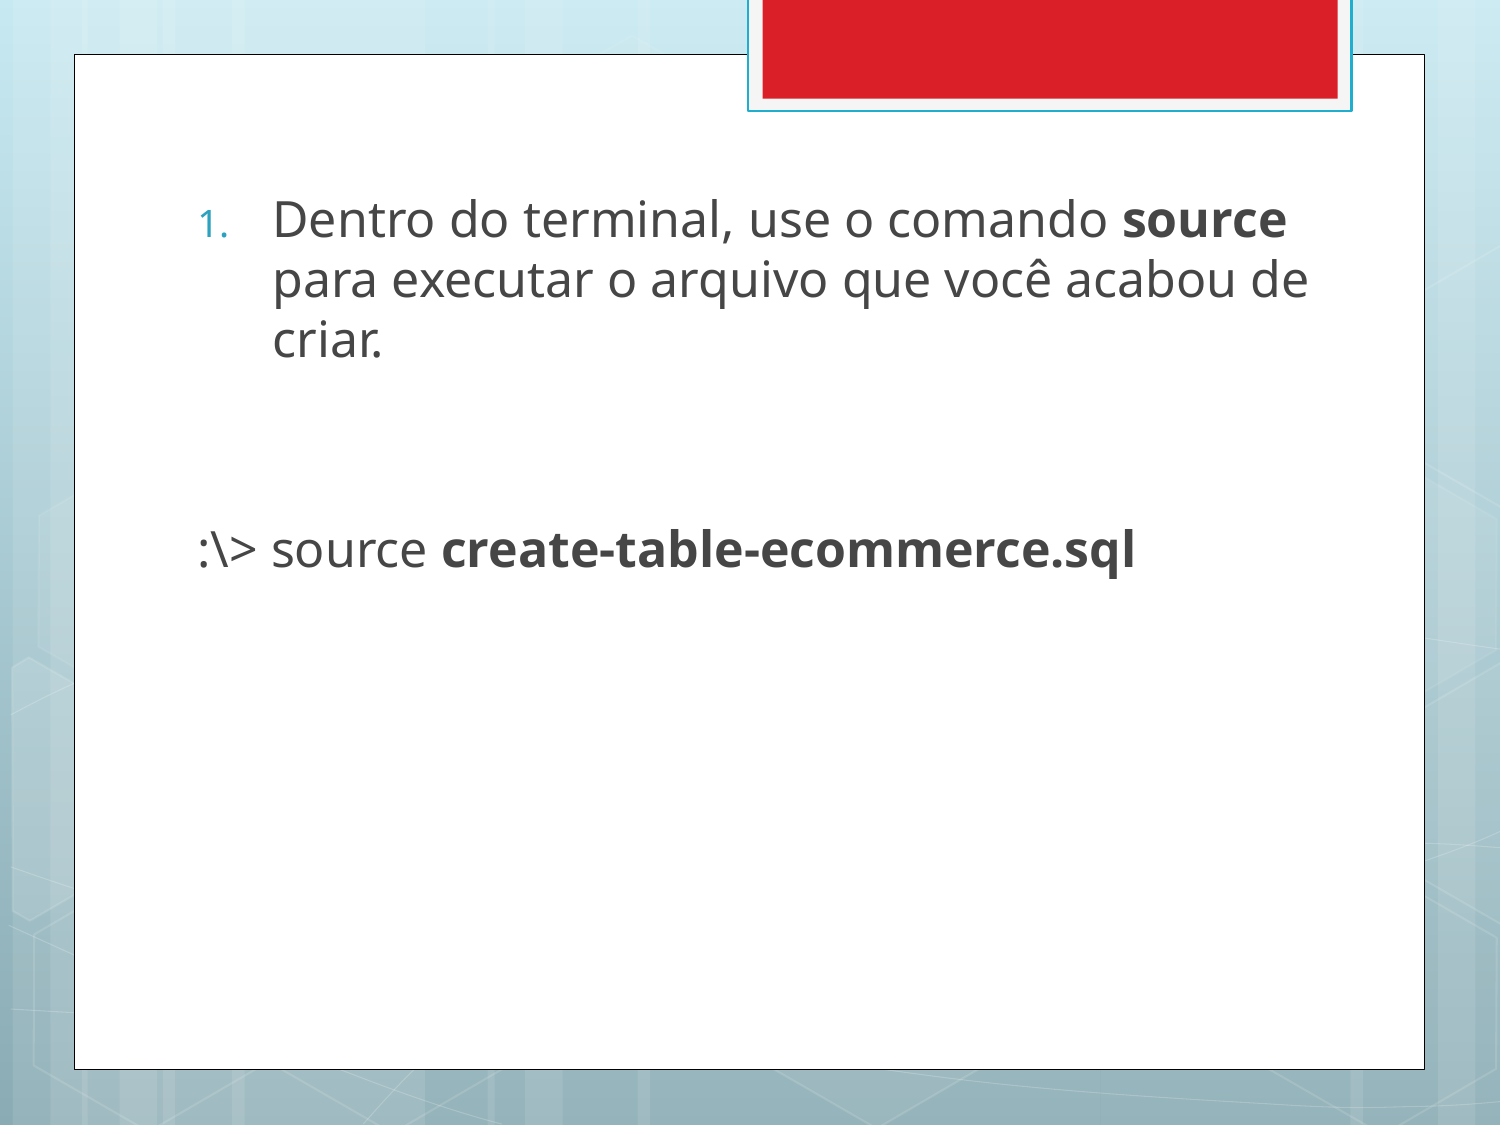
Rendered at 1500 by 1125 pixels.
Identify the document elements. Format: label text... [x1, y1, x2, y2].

list Dentro do terminal, use o comando source para executar o arquivo que você acabou de criar. :\> source create-table-ecommerce.sql [171, 179, 1353, 988]
